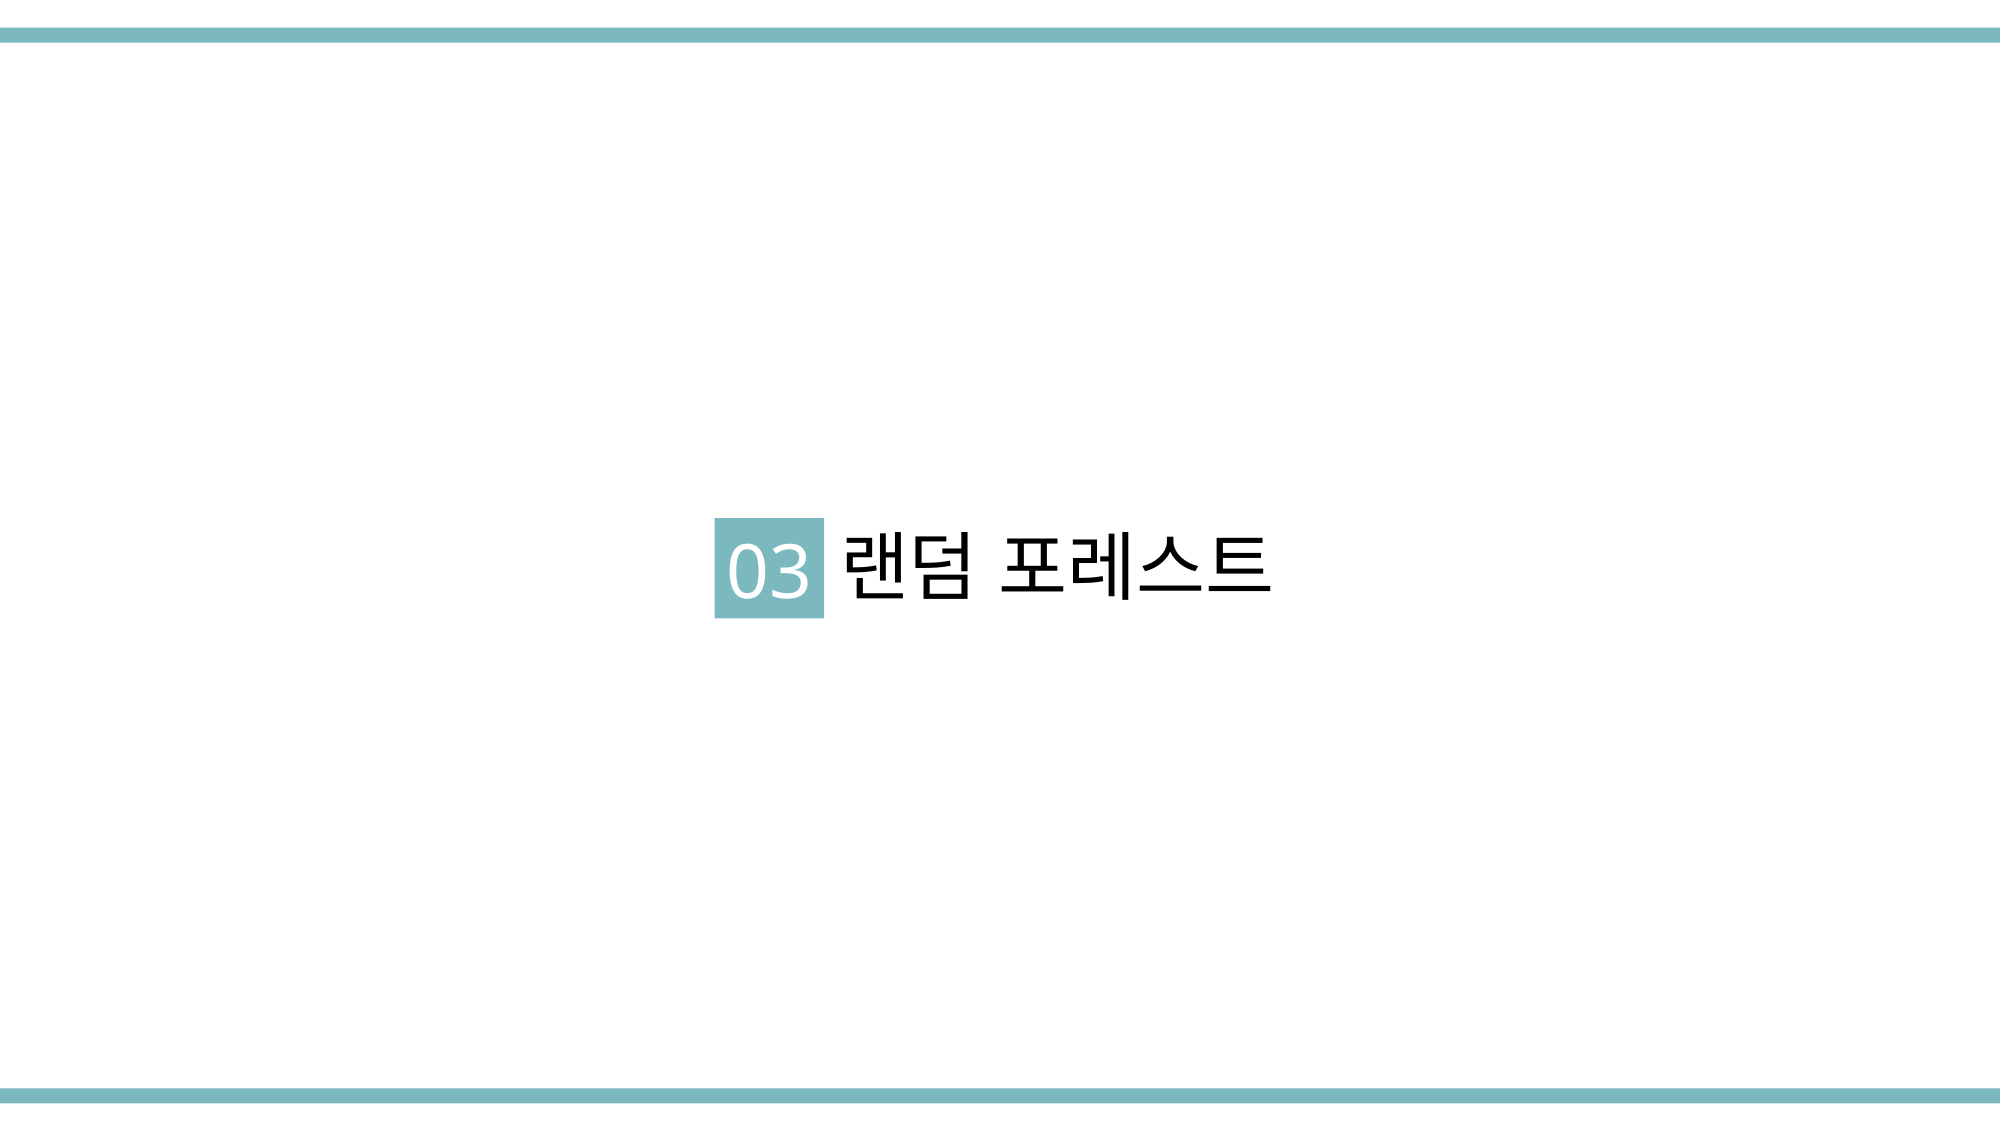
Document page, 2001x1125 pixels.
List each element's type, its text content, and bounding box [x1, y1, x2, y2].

text_box [0, 1087, 2000, 1104]
text_box 랜덤 포레스트 [825, 512, 1290, 618]
text_box [0, 27, 2000, 44]
text_box 03 [714, 517, 825, 619]
